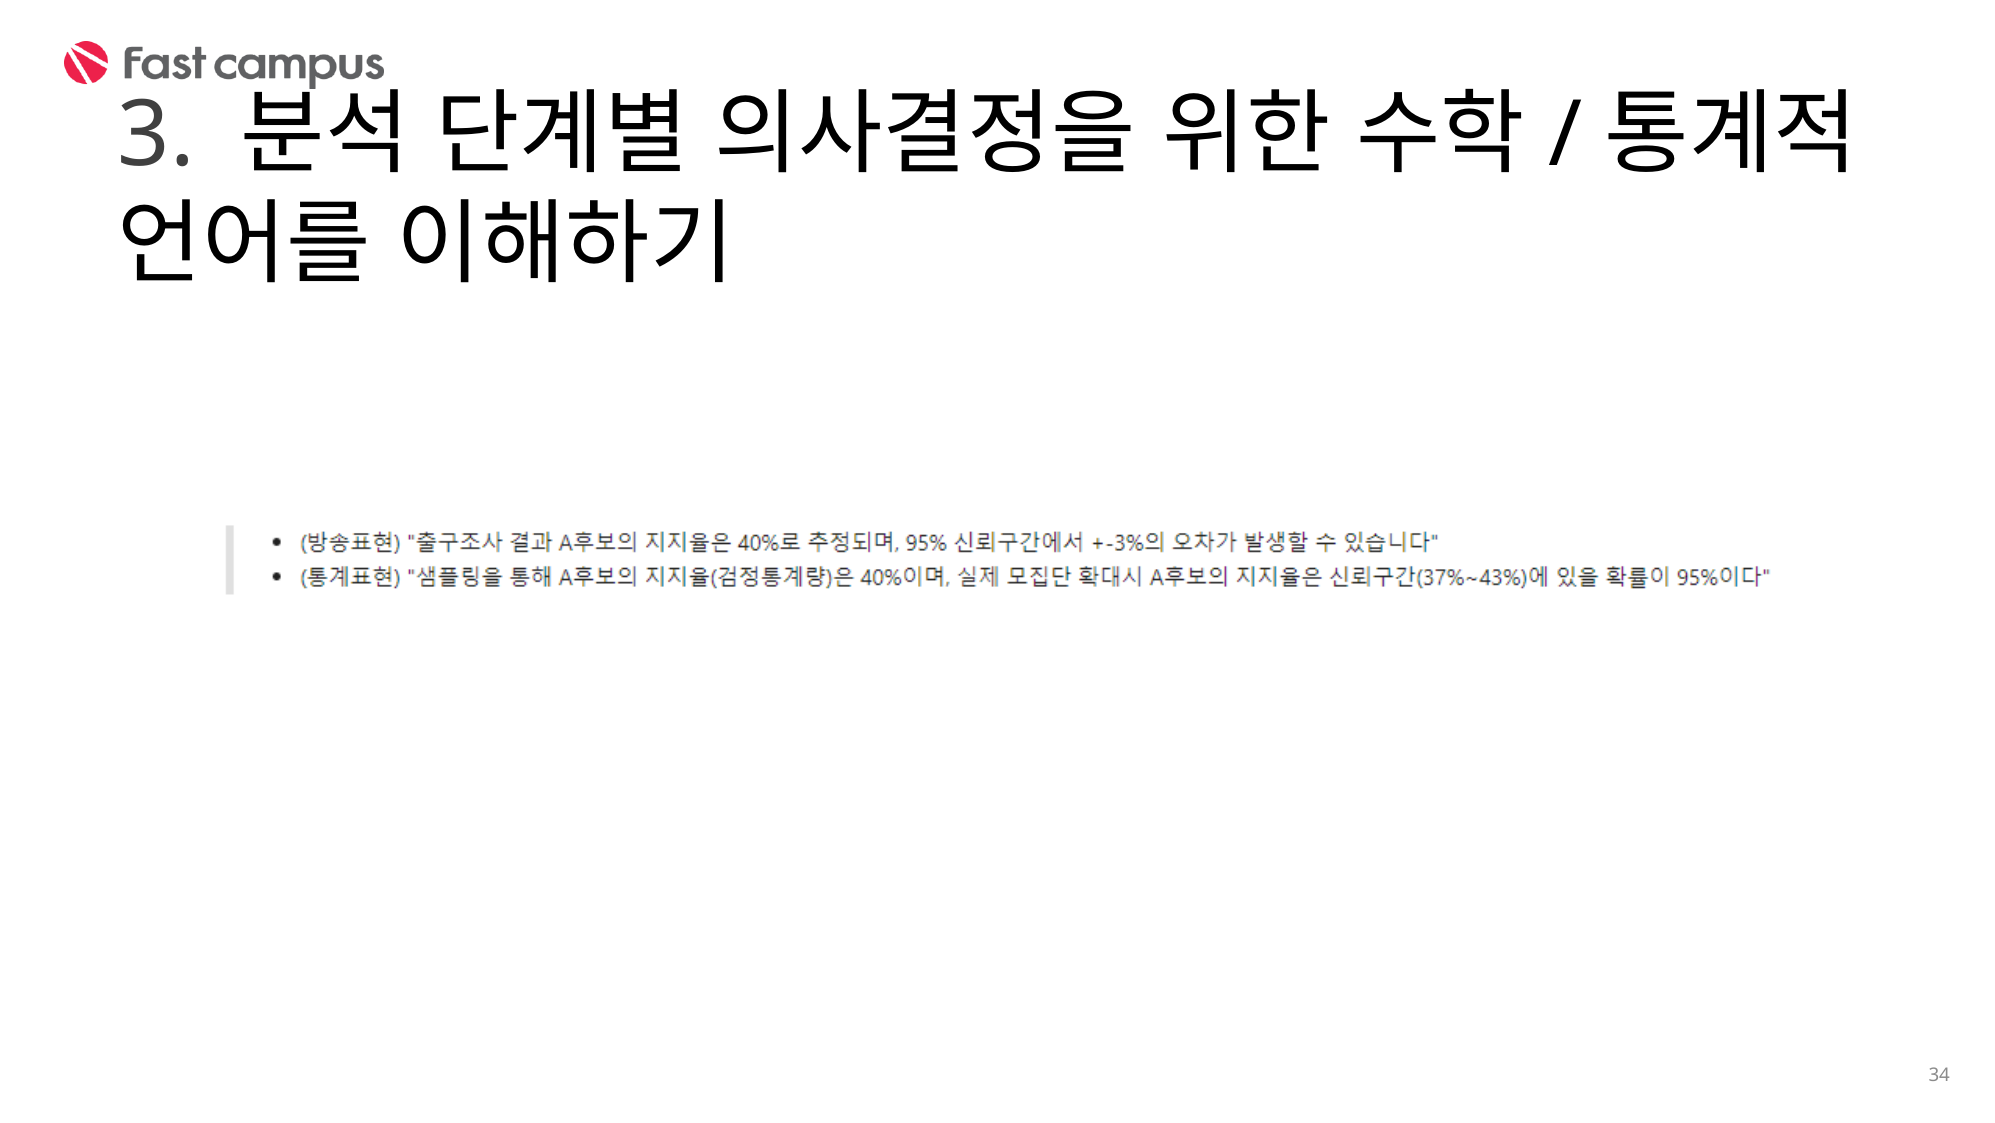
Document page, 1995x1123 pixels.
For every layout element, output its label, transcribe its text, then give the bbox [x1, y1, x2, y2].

picture [64, 41, 384, 89]
picture [208, 509, 1786, 613]
slide_number 34 [1502, 1045, 1969, 1106]
title 3. 분석 단계별 의사결정을 위한 수학/통계적 언어를 이해하기 [99, 90, 1896, 278]
